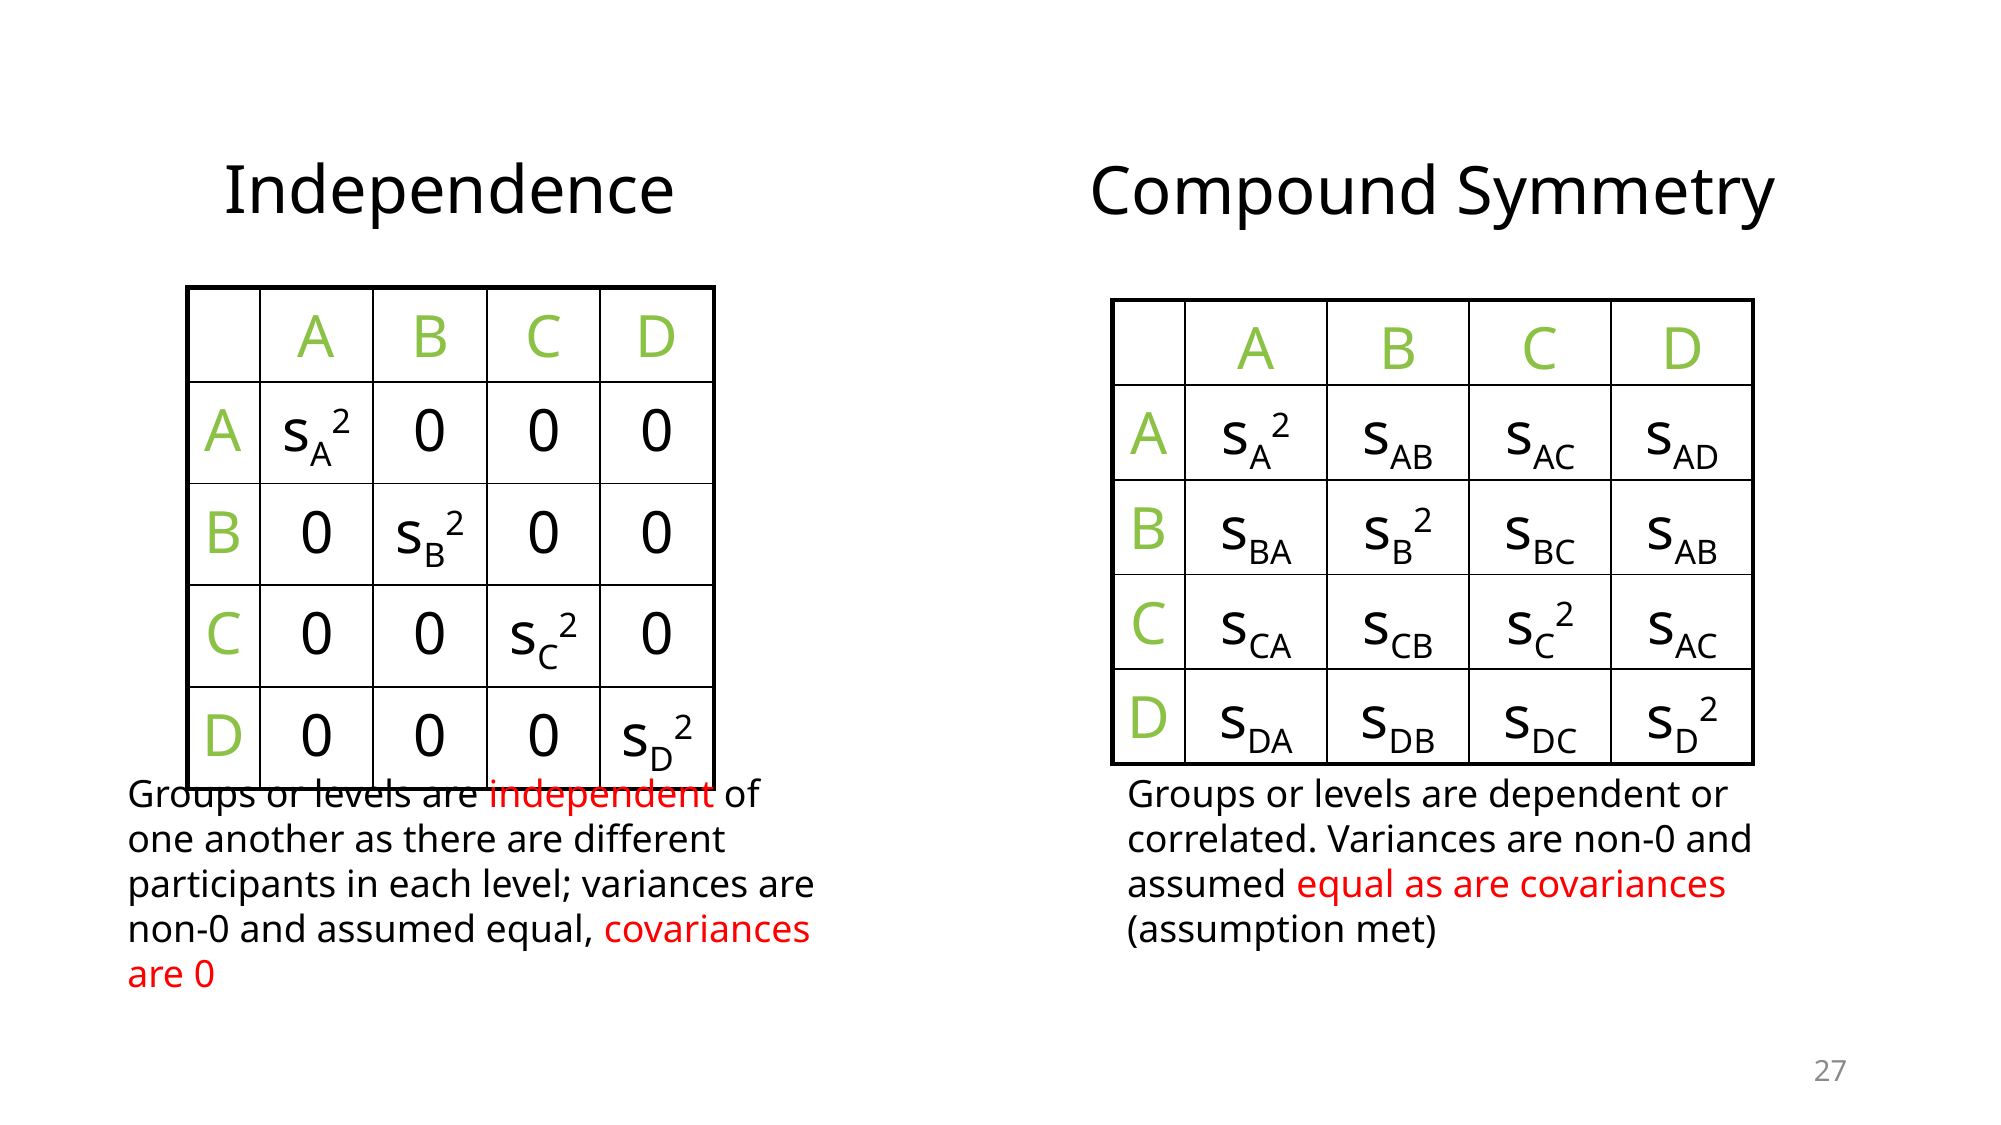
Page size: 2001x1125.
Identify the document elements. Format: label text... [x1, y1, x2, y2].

table_cell sD2 [601, 688, 712, 762]
table_cell sAC [1470, 386, 1610, 479]
table_cell 0 [601, 383, 712, 483]
table_header B [1328, 302, 1468, 384]
table_cell 0 [488, 688, 599, 762]
table_cell D [190, 688, 259, 762]
table_cell sD2 [1612, 670, 1751, 762]
table_cell sB2 [1328, 481, 1468, 574]
table_cell sAD [1612, 386, 1751, 479]
table_cell C [190, 586, 259, 686]
table_cell sDB [1328, 670, 1468, 762]
table_cell sDC [1470, 670, 1610, 762]
table_cell 0 [261, 586, 372, 686]
table_cell 0 [374, 688, 486, 762]
table_header A [261, 290, 372, 381]
table_cell sCB [1328, 575, 1468, 668]
table_cell sAC [1612, 575, 1751, 668]
table_cell sDA [1186, 670, 1326, 762]
table_header B [374, 290, 486, 381]
table_cell A [190, 383, 259, 483]
text_box Independence [207, 139, 695, 235]
table_cell sB2 [374, 484, 486, 584]
table_cell 0 [488, 484, 599, 584]
table_cell 0 [261, 688, 372, 762]
table_cell B [1115, 481, 1184, 574]
table_cell 0 [374, 586, 486, 686]
table_cell B [190, 484, 259, 584]
table_cell sAB [1612, 481, 1751, 574]
table_header A [1186, 302, 1326, 384]
text_box Groups or levels are dependent or correlated. Variances are non-0 and assumed equal as are covariances (assumption met) [1112, 762, 1892, 958]
table_cell 0 [601, 484, 712, 584]
table_header C [488, 290, 599, 381]
slide_number 27 [1412, 1042, 1863, 1103]
table_cell 0 [374, 383, 486, 483]
text_box Compound Symmetry [1031, 140, 1835, 236]
table_cell sC2 [1470, 575, 1610, 668]
table_cell sC2 [488, 586, 599, 686]
table_cell sCA [1186, 575, 1326, 668]
table_header D [601, 290, 712, 381]
table_cell 0 [261, 484, 372, 584]
table_cell sBA [1186, 481, 1326, 574]
table_cell D [1115, 670, 1184, 762]
table_cell sBC [1470, 481, 1610, 574]
table_cell sA2 [1186, 386, 1326, 479]
table_header D [1612, 302, 1751, 384]
table_cell 0 [601, 586, 712, 686]
table_header [1115, 302, 1184, 384]
table_cell 0 [488, 383, 599, 483]
table_header C [1470, 302, 1610, 384]
table_cell sAB [1328, 386, 1468, 479]
table_cell sA2 [261, 383, 372, 483]
table_cell A [1115, 386, 1184, 479]
table_cell C [1115, 575, 1184, 668]
text_box Groups or levels are independent of one another as there are different participants in each level; variances are non-0 and assumed equal, covariances are 0 [112, 762, 850, 1003]
table_header [190, 290, 259, 381]
